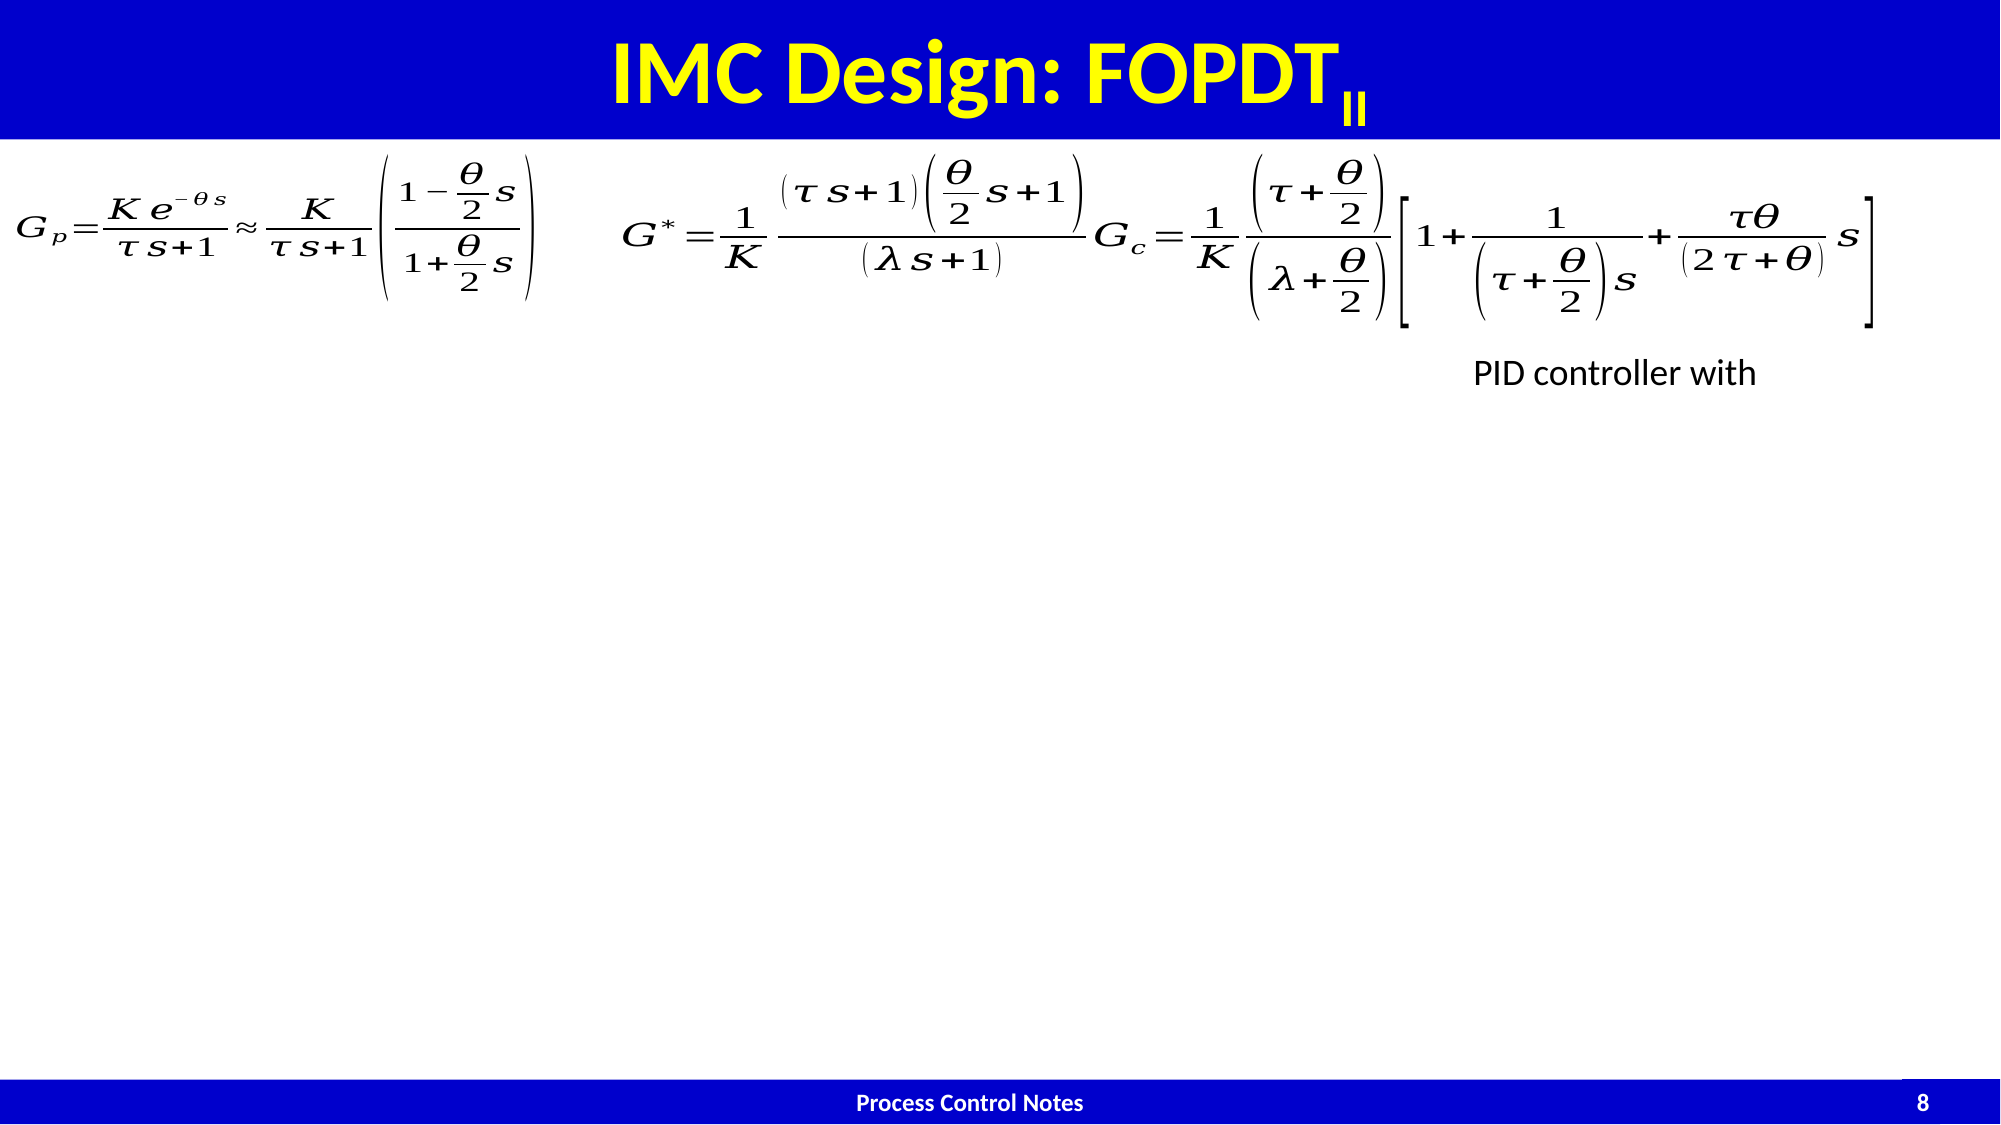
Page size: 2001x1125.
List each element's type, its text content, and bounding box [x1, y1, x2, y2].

title IMC Design: FOPDTII [0, 0, 2000, 140]
